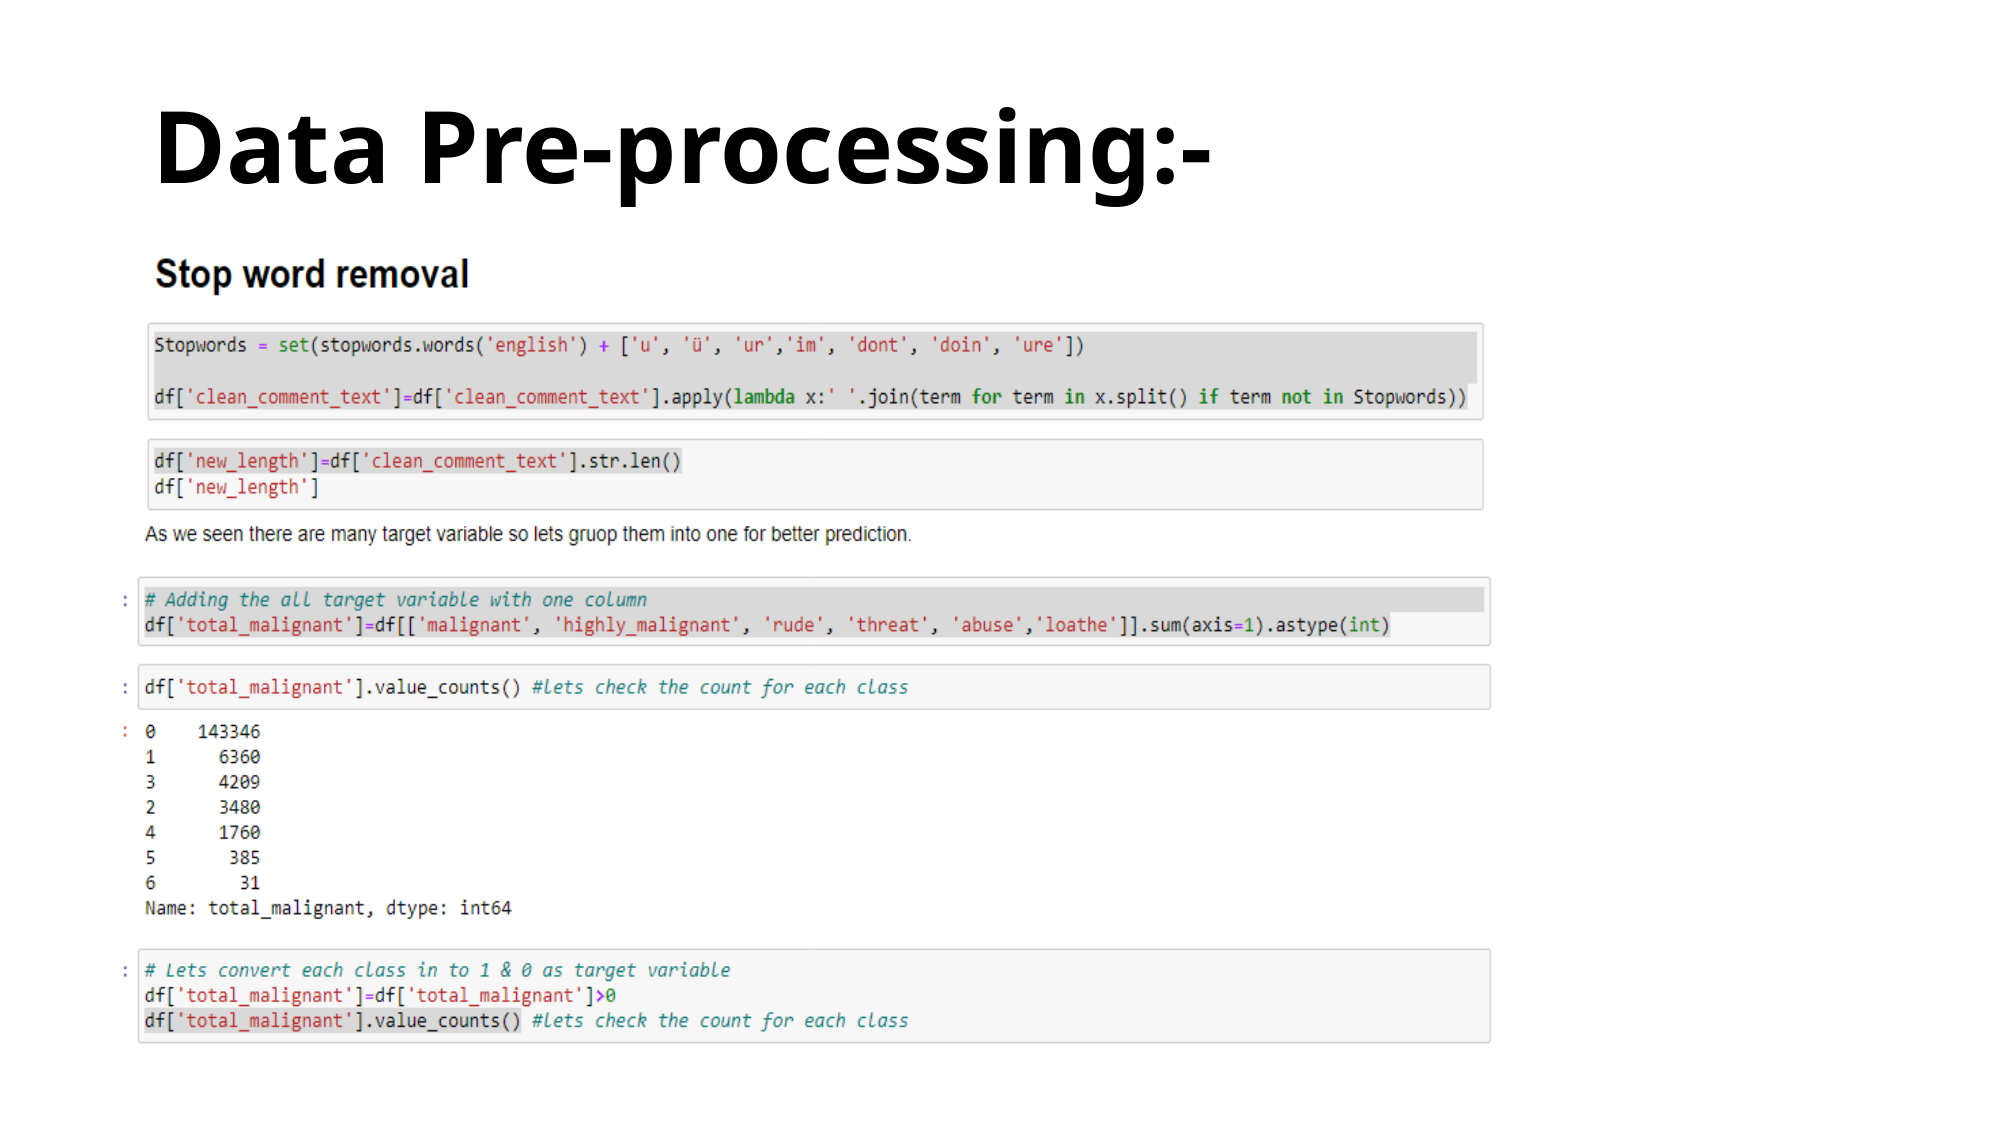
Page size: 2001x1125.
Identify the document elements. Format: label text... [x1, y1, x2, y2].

picture [123, 242, 1502, 1051]
title Data Pre-processing:- [137, 59, 1863, 243]
